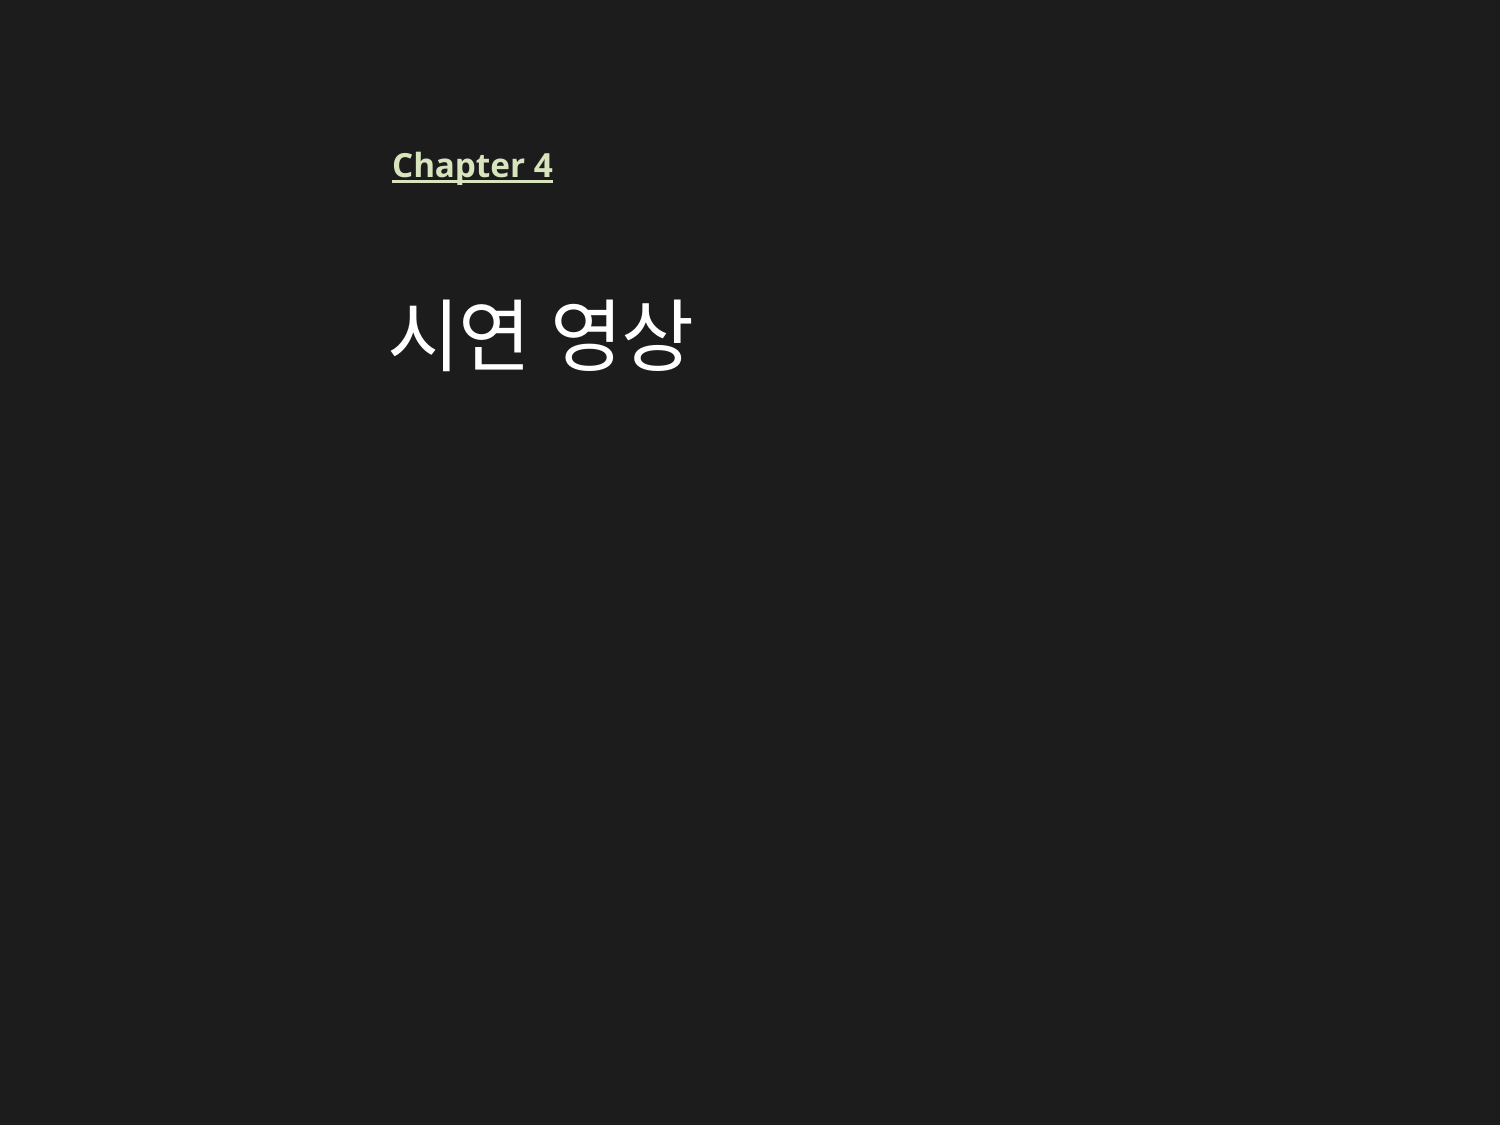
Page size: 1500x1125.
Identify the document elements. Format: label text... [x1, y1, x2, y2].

title 시연 영상 [372, 213, 1447, 455]
text_box Chapter 4 [377, 137, 921, 192]
